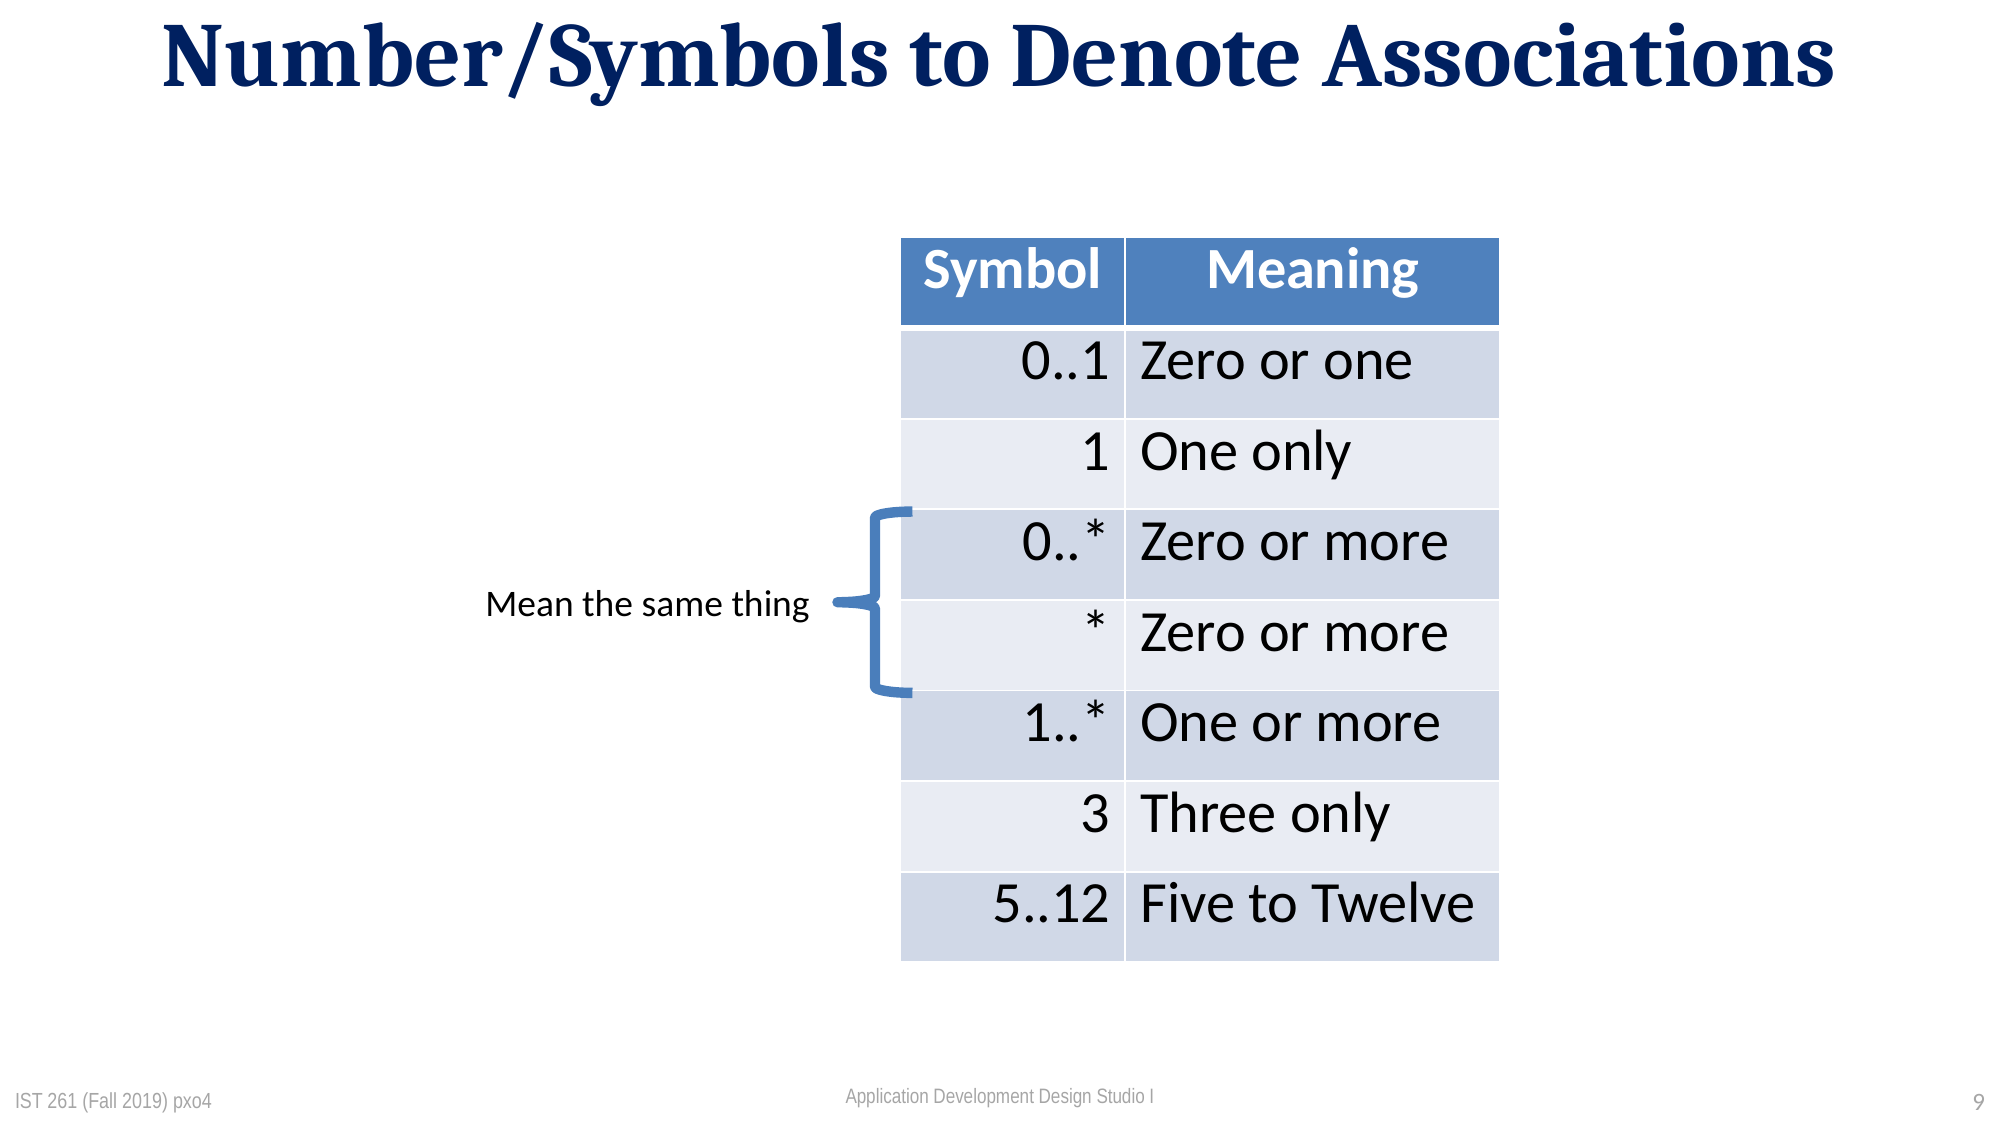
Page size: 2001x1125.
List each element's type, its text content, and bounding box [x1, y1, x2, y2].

title Number/Symbols to Denote Associations [99, 0, 1900, 100]
table_cell * [917, 601, 1124, 690]
table_header Meaning [1126, 238, 1499, 325]
table_cell 1..* [901, 691, 1124, 780]
table_cell Zero or more [1126, 601, 1499, 690]
table_cell 1 [901, 420, 1124, 508]
slide_number 9 [1433, 1074, 2000, 1125]
table_cell 0..* [913, 510, 1124, 599]
table_cell One only [1126, 420, 1499, 508]
table_cell Zero or one [1126, 331, 1499, 418]
table_cell Three only [1126, 782, 1499, 871]
table_cell Five to Twelve [1126, 873, 1499, 961]
table_cell One or more [1126, 691, 1499, 780]
table_cell Zero or more [1126, 510, 1499, 599]
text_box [470, 511, 913, 693]
table_cell 5..12 [901, 873, 1124, 961]
footer Application Development Design Studio I [566, 1074, 1433, 1121]
table_header Symbol [901, 238, 1124, 325]
slide_number IST 261 (Fall 2019) pxo4 [0, 1074, 567, 1125]
table_cell 3 [901, 782, 1124, 871]
table_cell 0..1 [901, 331, 1124, 418]
